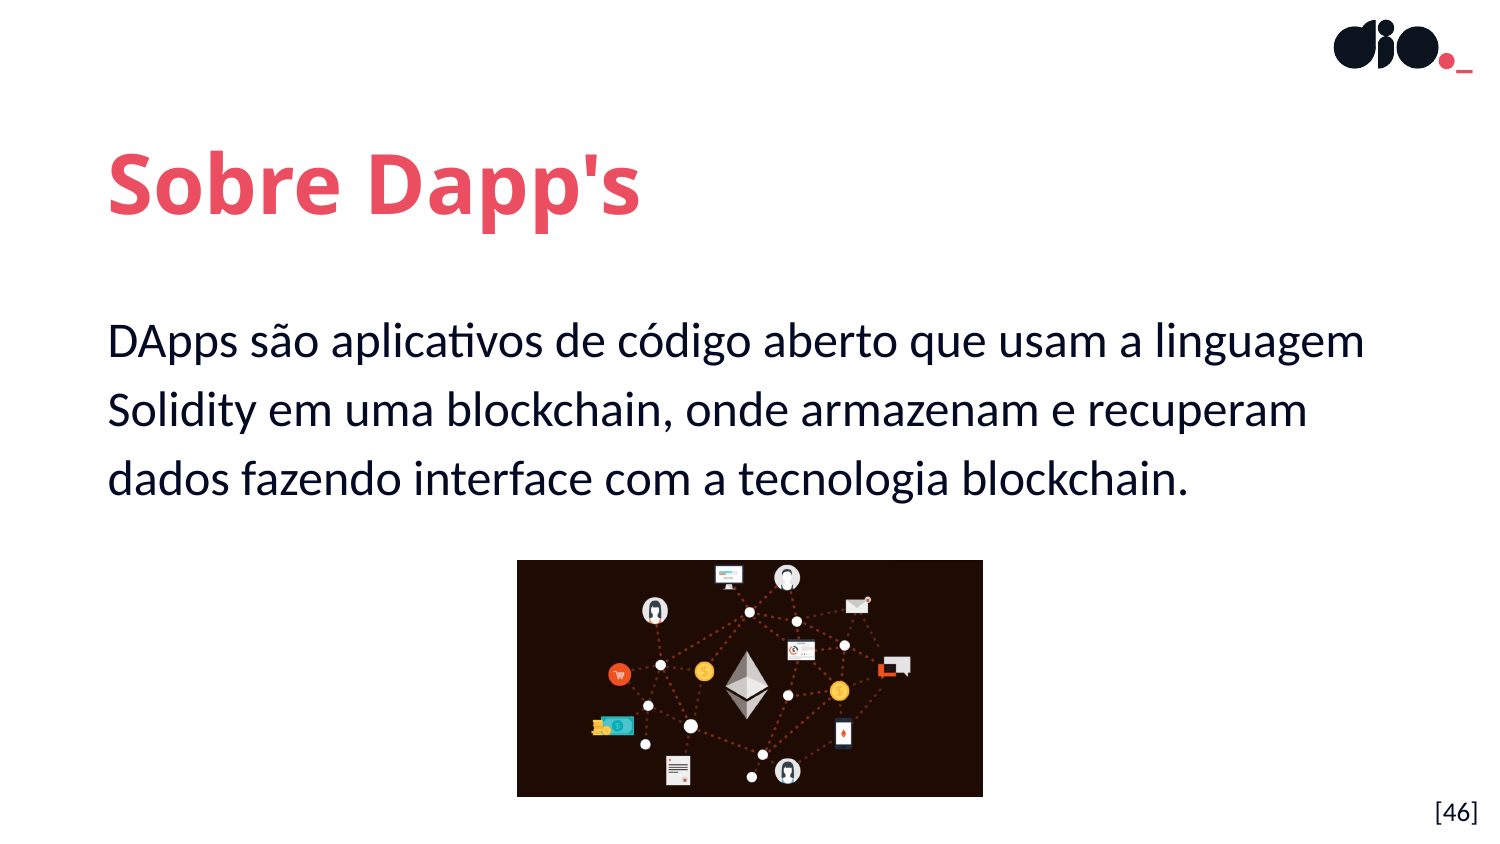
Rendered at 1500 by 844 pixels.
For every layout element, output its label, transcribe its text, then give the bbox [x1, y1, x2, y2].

slide_number [46] [1403, 779, 1494, 844]
picture [516, 559, 984, 797]
text_box DApps são aplicativos de código aberto que usam a linguagem Solidity em uma blockchain, onde armazenam e recuperam dados fazendo interface com a tecnologia blockchain. [92, 243, 1408, 561]
picture [1333, 19, 1473, 74]
text_box Sobre Dapp's [92, 104, 1408, 243]
